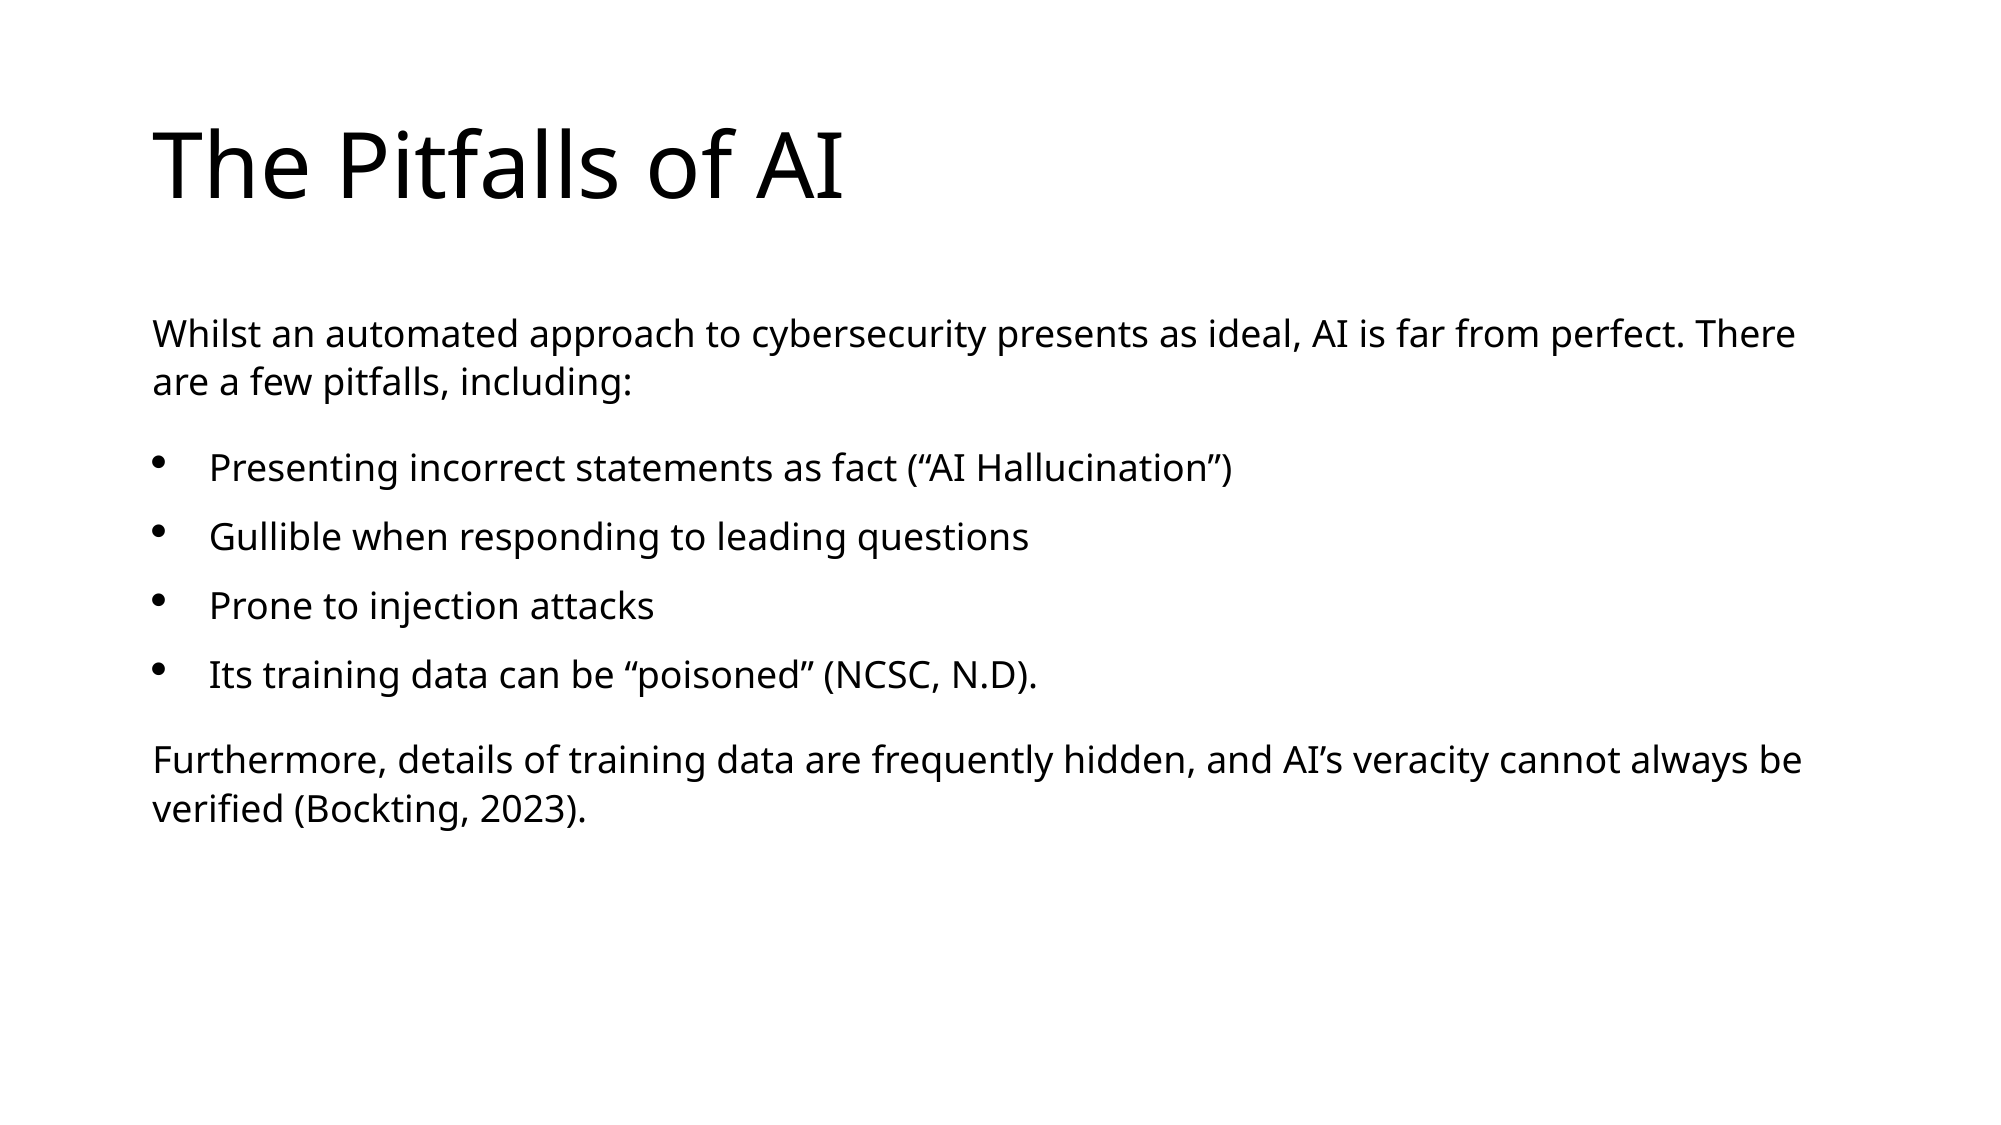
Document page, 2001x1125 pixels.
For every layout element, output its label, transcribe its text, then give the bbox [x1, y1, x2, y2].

list Whilst an automated approach to cybersecurity presents as ideal, AI is far from perfect. There are a few pitfalls, including: Presenting incorrect statements as fact (“AI Hallucination”) Gullible when responding to leading questions Prone to injection attacks Its training data can be “poisoned” (NCSC, N.D). Furthermore, details of training data are frequently hidden, and AI’s veracity cannot always be verified (Bockting, 2023). [137, 299, 1863, 1014]
title The Pitfalls of AI [137, 59, 1863, 278]
